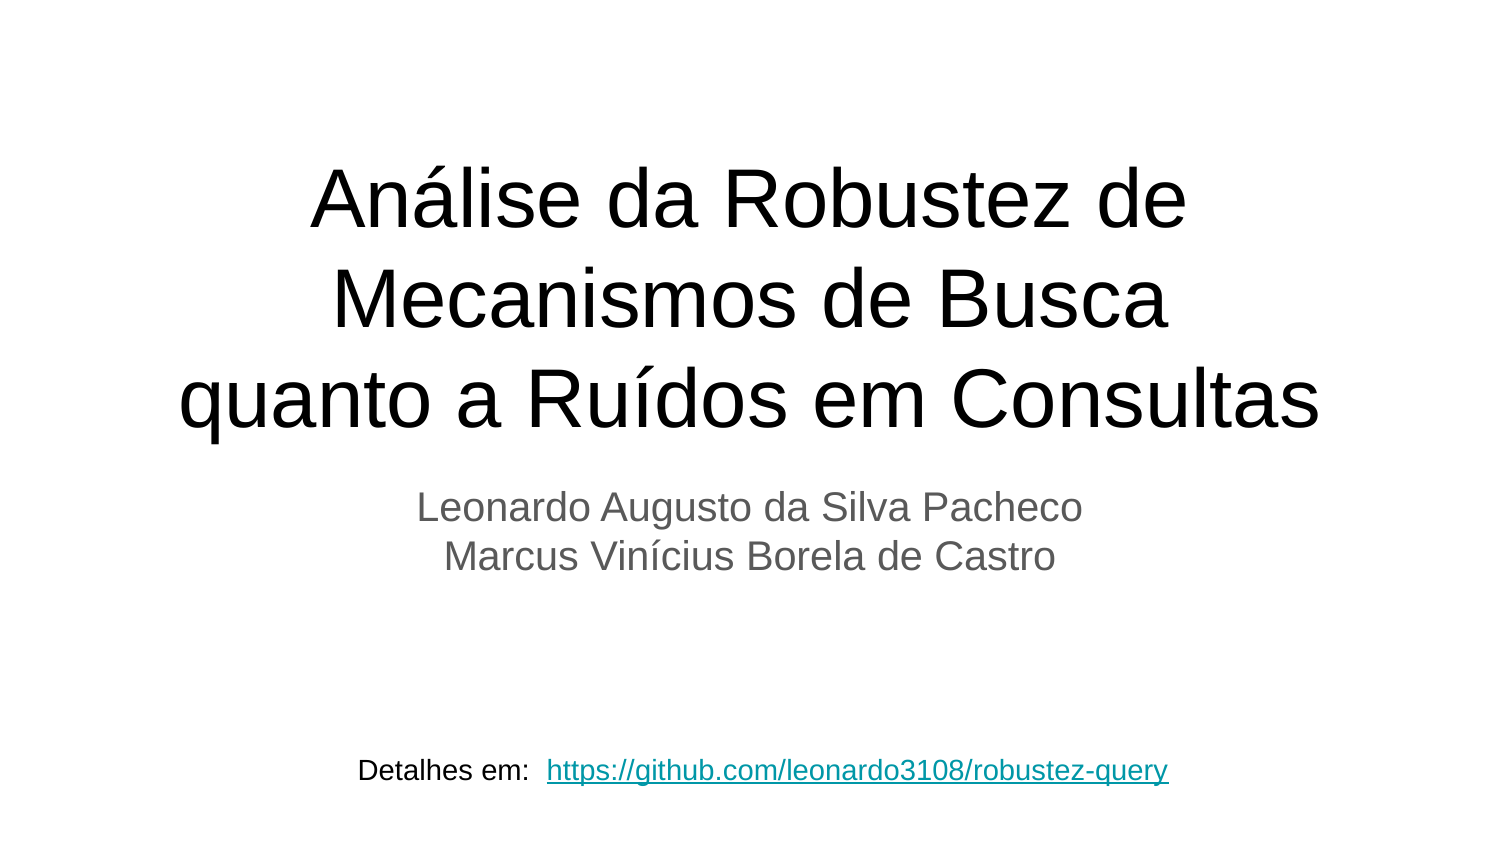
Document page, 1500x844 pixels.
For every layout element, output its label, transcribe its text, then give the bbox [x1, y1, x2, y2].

title Análise da Robustez de Mecanismos de Busca quanto a Ruídos em Consultas [51, 122, 1449, 459]
text_box Detalhes em: https://github.com/leonardo3108/robustez-query [324, 743, 1246, 794]
subtitle Leonardo Augusto da Silva Pacheco Marcus Vinícius Borela de Castro [51, 464, 1449, 595]
